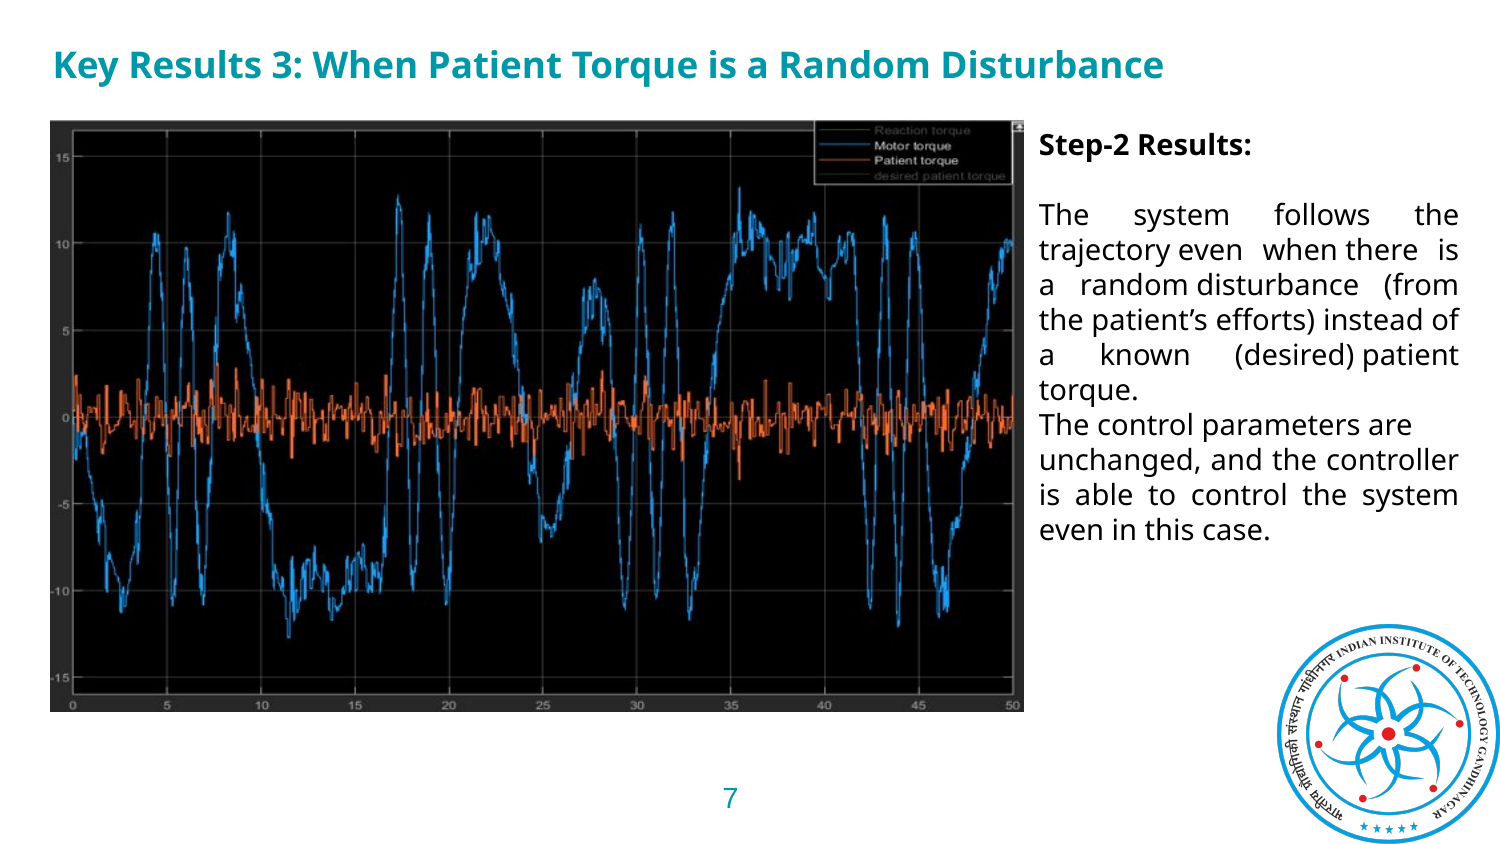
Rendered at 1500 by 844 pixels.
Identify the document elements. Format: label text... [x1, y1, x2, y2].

text_box 7 [689, 764, 772, 830]
list Key Results 3: When Patient Torque is a Random Disturbance [37, 30, 1449, 750]
picture [1276, 624, 1373, 729]
picture [1282, 629, 1495, 839]
picture [49, 118, 1025, 713]
text_box Step-2 Results: The system follows the trajectory even when there is a random disturbance (from the patient’s efforts) instead of a known (desired) patient torque. The control parameters are unchanged, and the controller is able to control the system even in this case. [1026, 119, 1475, 554]
picture [1405, 624, 1500, 717]
picture [1404, 751, 1500, 844]
picture [1276, 739, 1373, 844]
